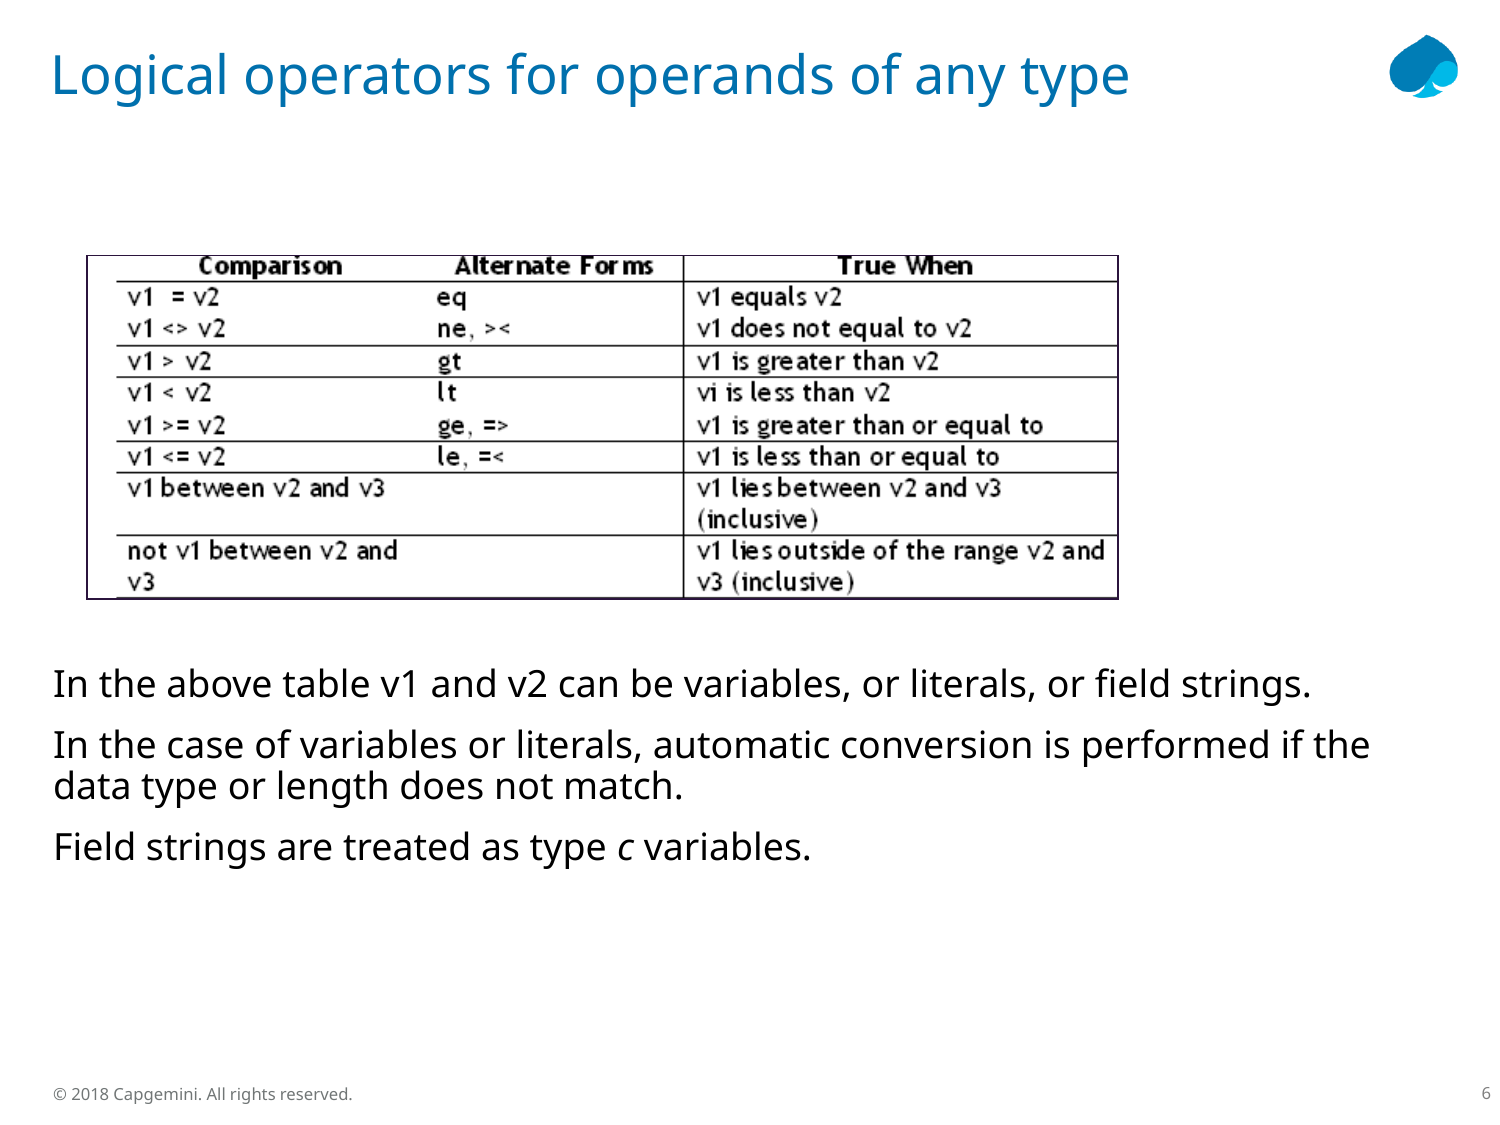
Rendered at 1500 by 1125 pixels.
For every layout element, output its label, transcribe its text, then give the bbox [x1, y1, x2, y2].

picture [1388, 33, 1458, 62]
picture [1447, 78, 1458, 103]
list In the above table v1 and v2 can be variables, or literals, or field strings. In the case of variables or literals, automatic conversion is performed if the data type or length does not match. Field strings are treated as type c variables. [53, 231, 1447, 1035]
title Logical operators for operands of any type [50, 42, 1447, 184]
picture [87, 255, 1118, 599]
